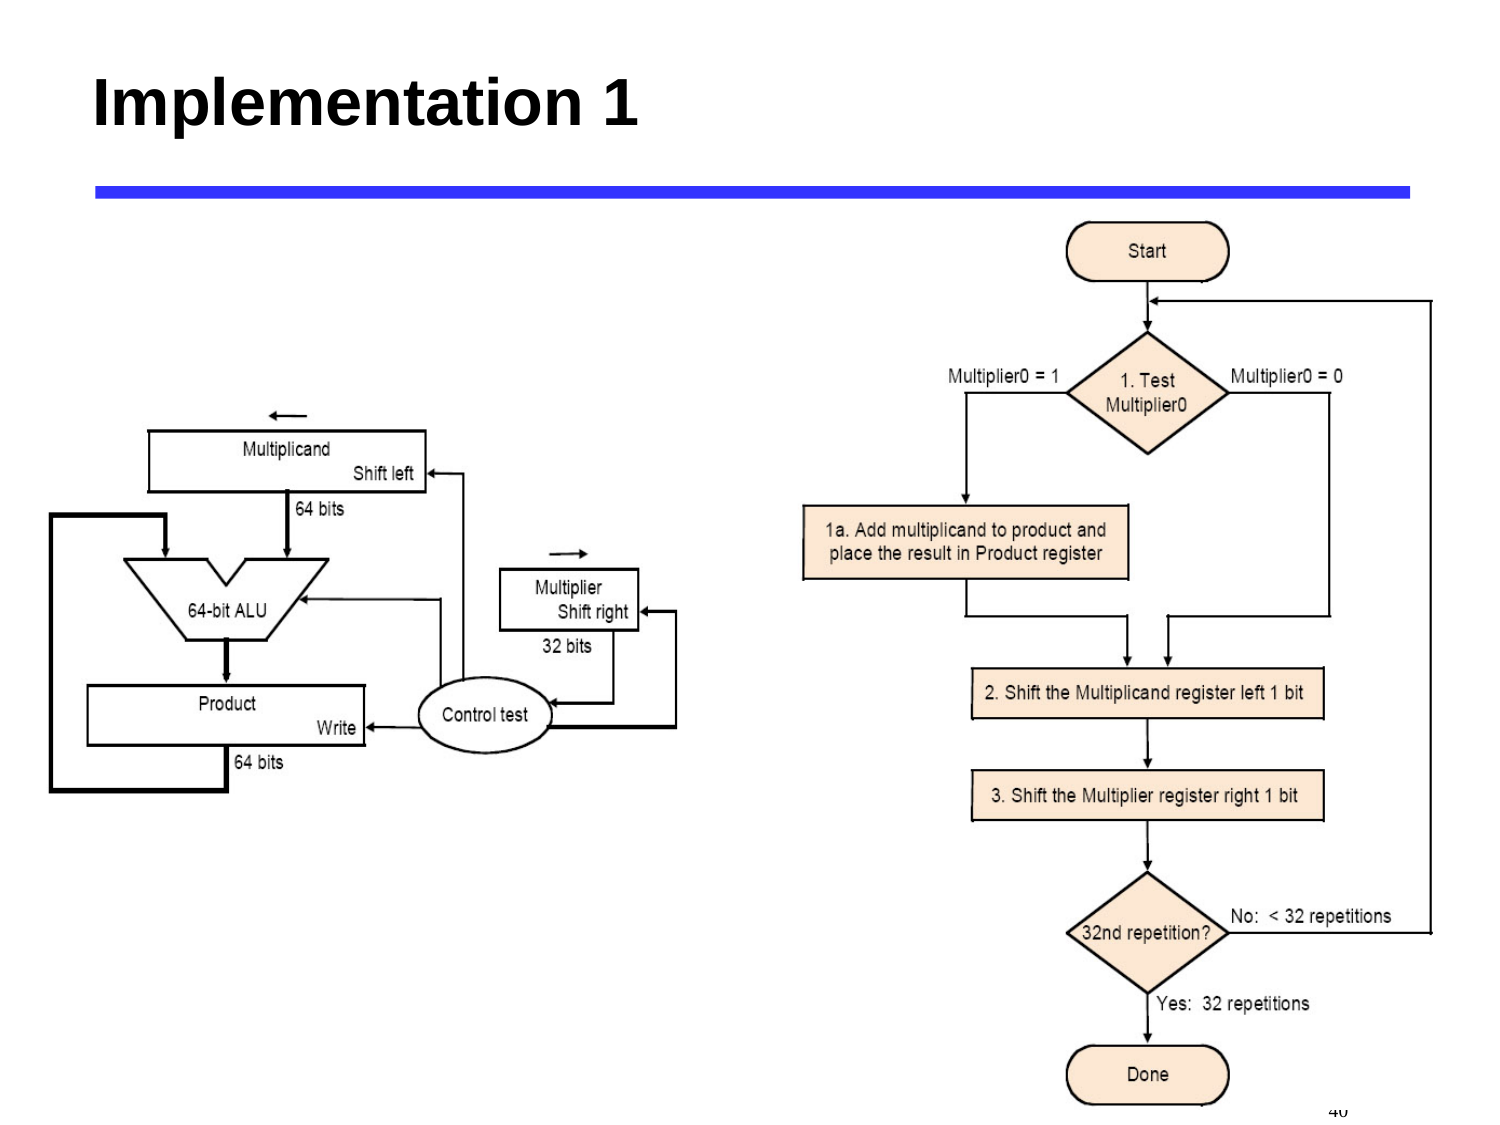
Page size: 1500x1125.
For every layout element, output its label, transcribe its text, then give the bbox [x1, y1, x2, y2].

title Implementation 1 [77, 15, 1353, 183]
slide_number 40 [1185, 1068, 1500, 1125]
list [38, 217, 1476, 1110]
